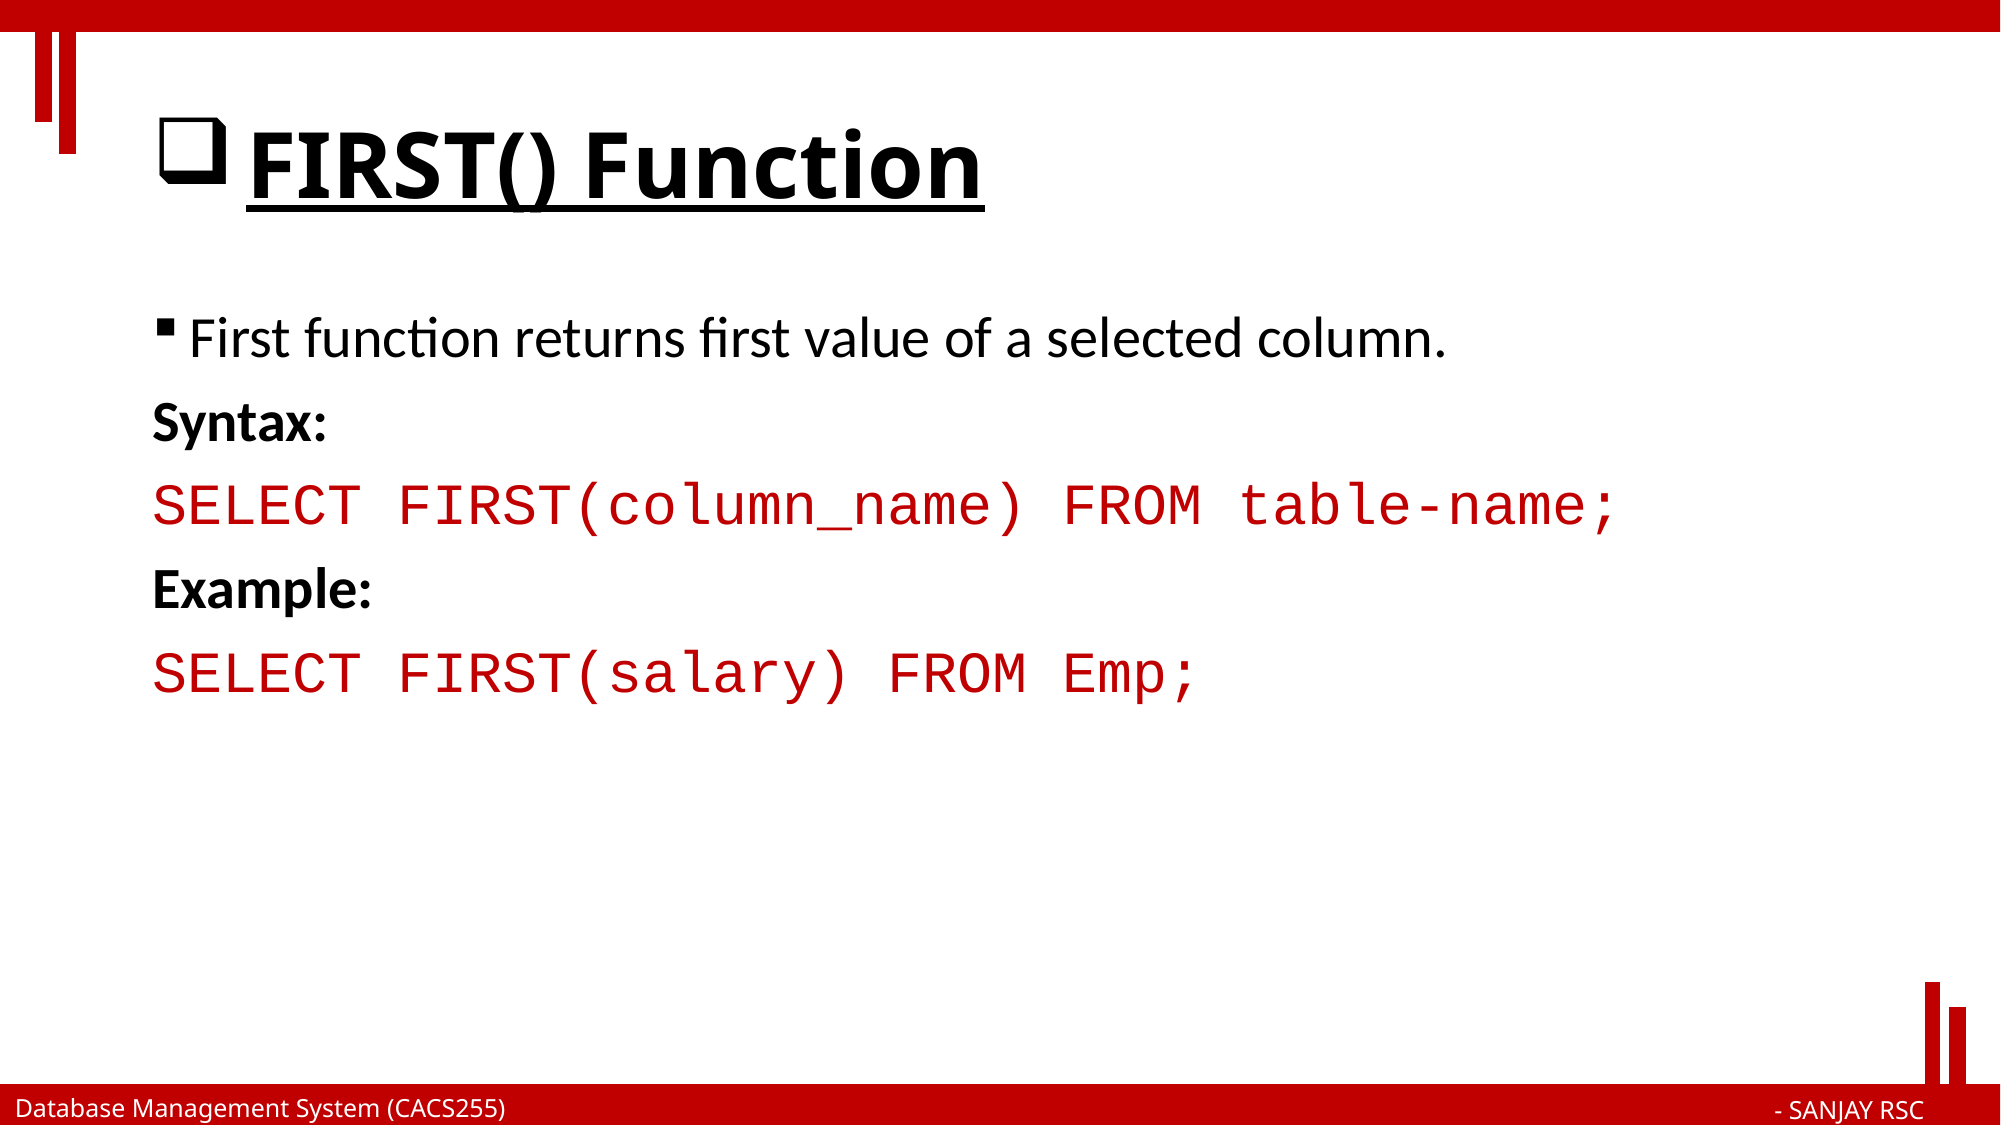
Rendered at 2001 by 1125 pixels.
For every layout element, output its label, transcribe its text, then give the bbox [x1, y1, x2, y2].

list First function returns first value of a selected column. Syntax: SELECT FIRST(column_name) FROM table-name; Example: SELECT FIRST(salary) FROM Emp; [137, 299, 1863, 1014]
title FIRST() Function [137, 59, 1863, 278]
